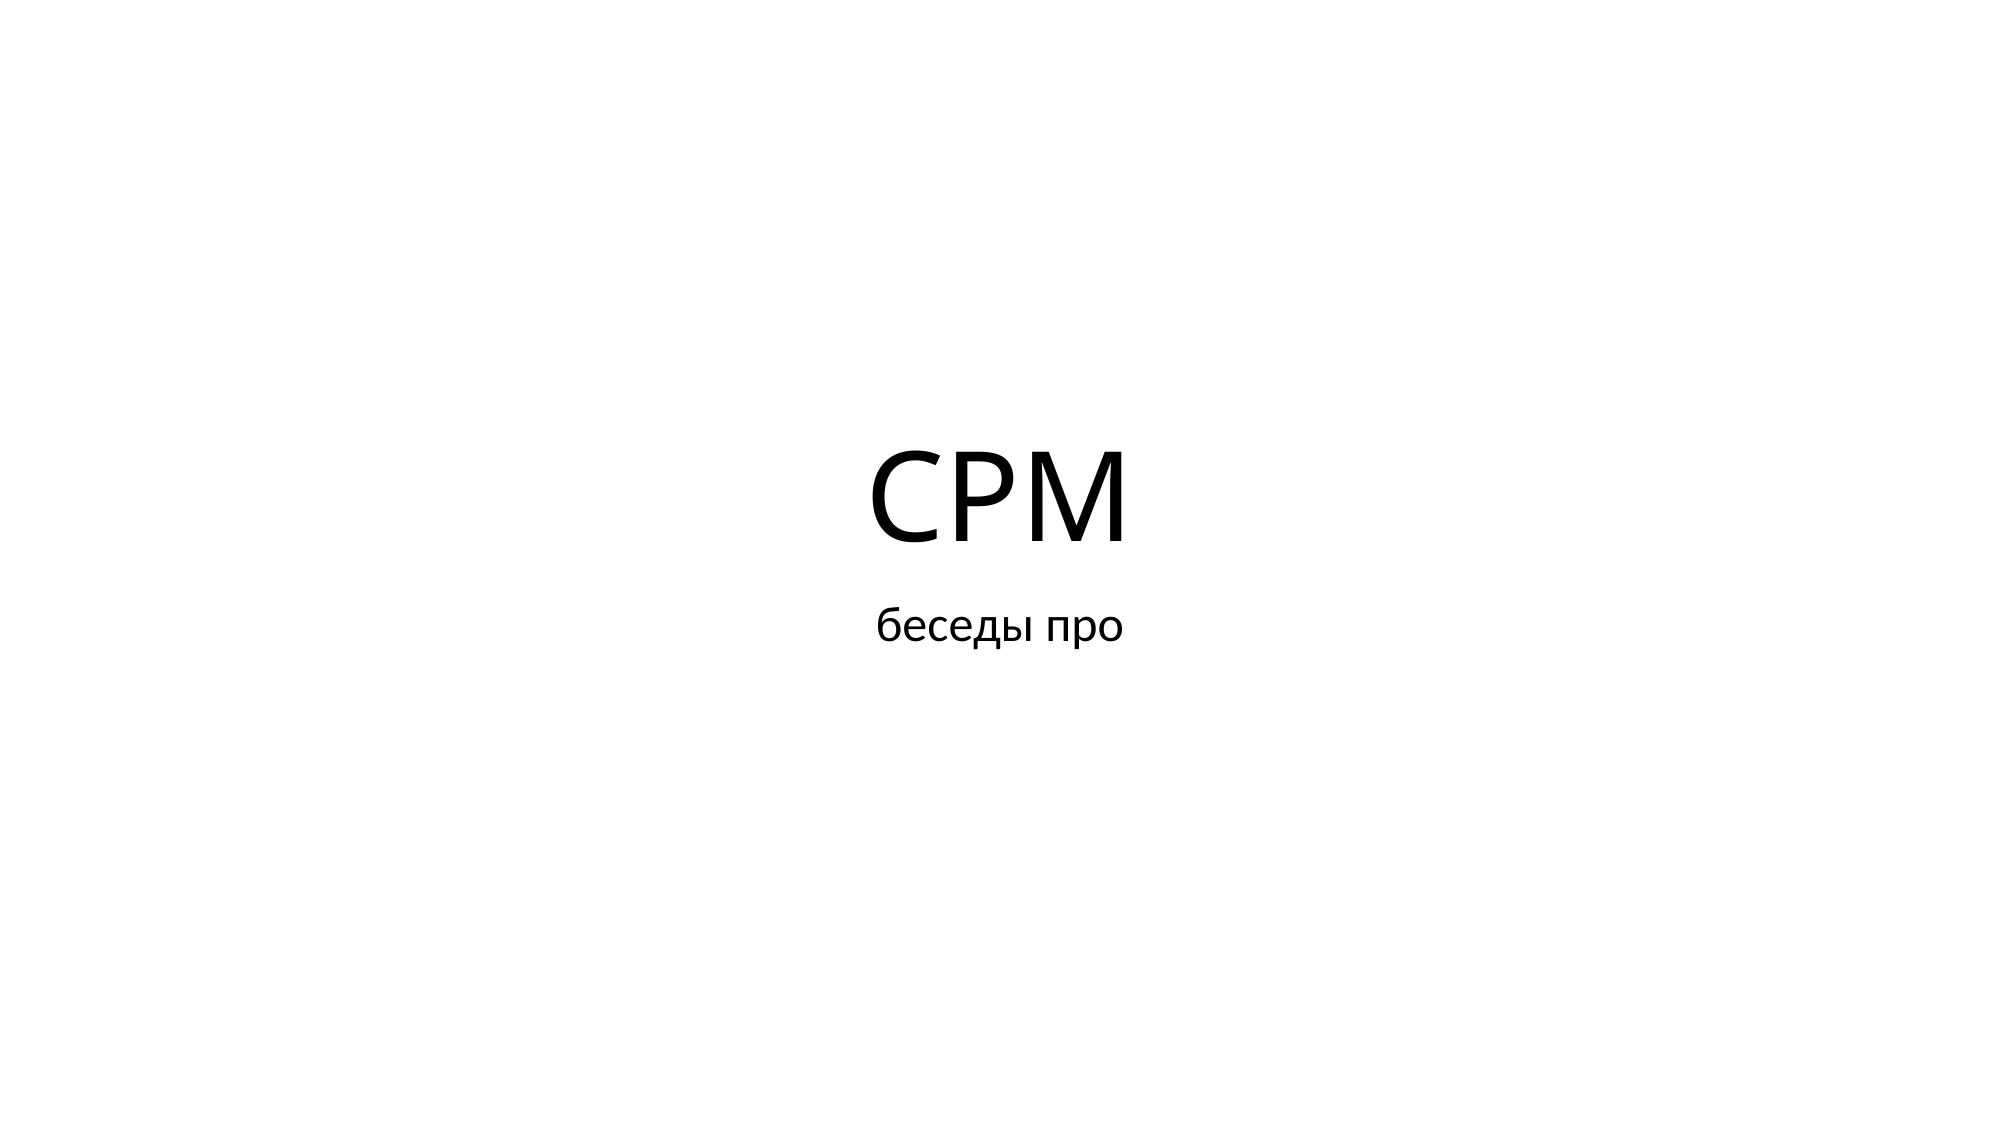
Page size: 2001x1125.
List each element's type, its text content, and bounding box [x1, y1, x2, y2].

title СРМ [249, 184, 1750, 576]
subtitle беседы про [249, 590, 1750, 863]
